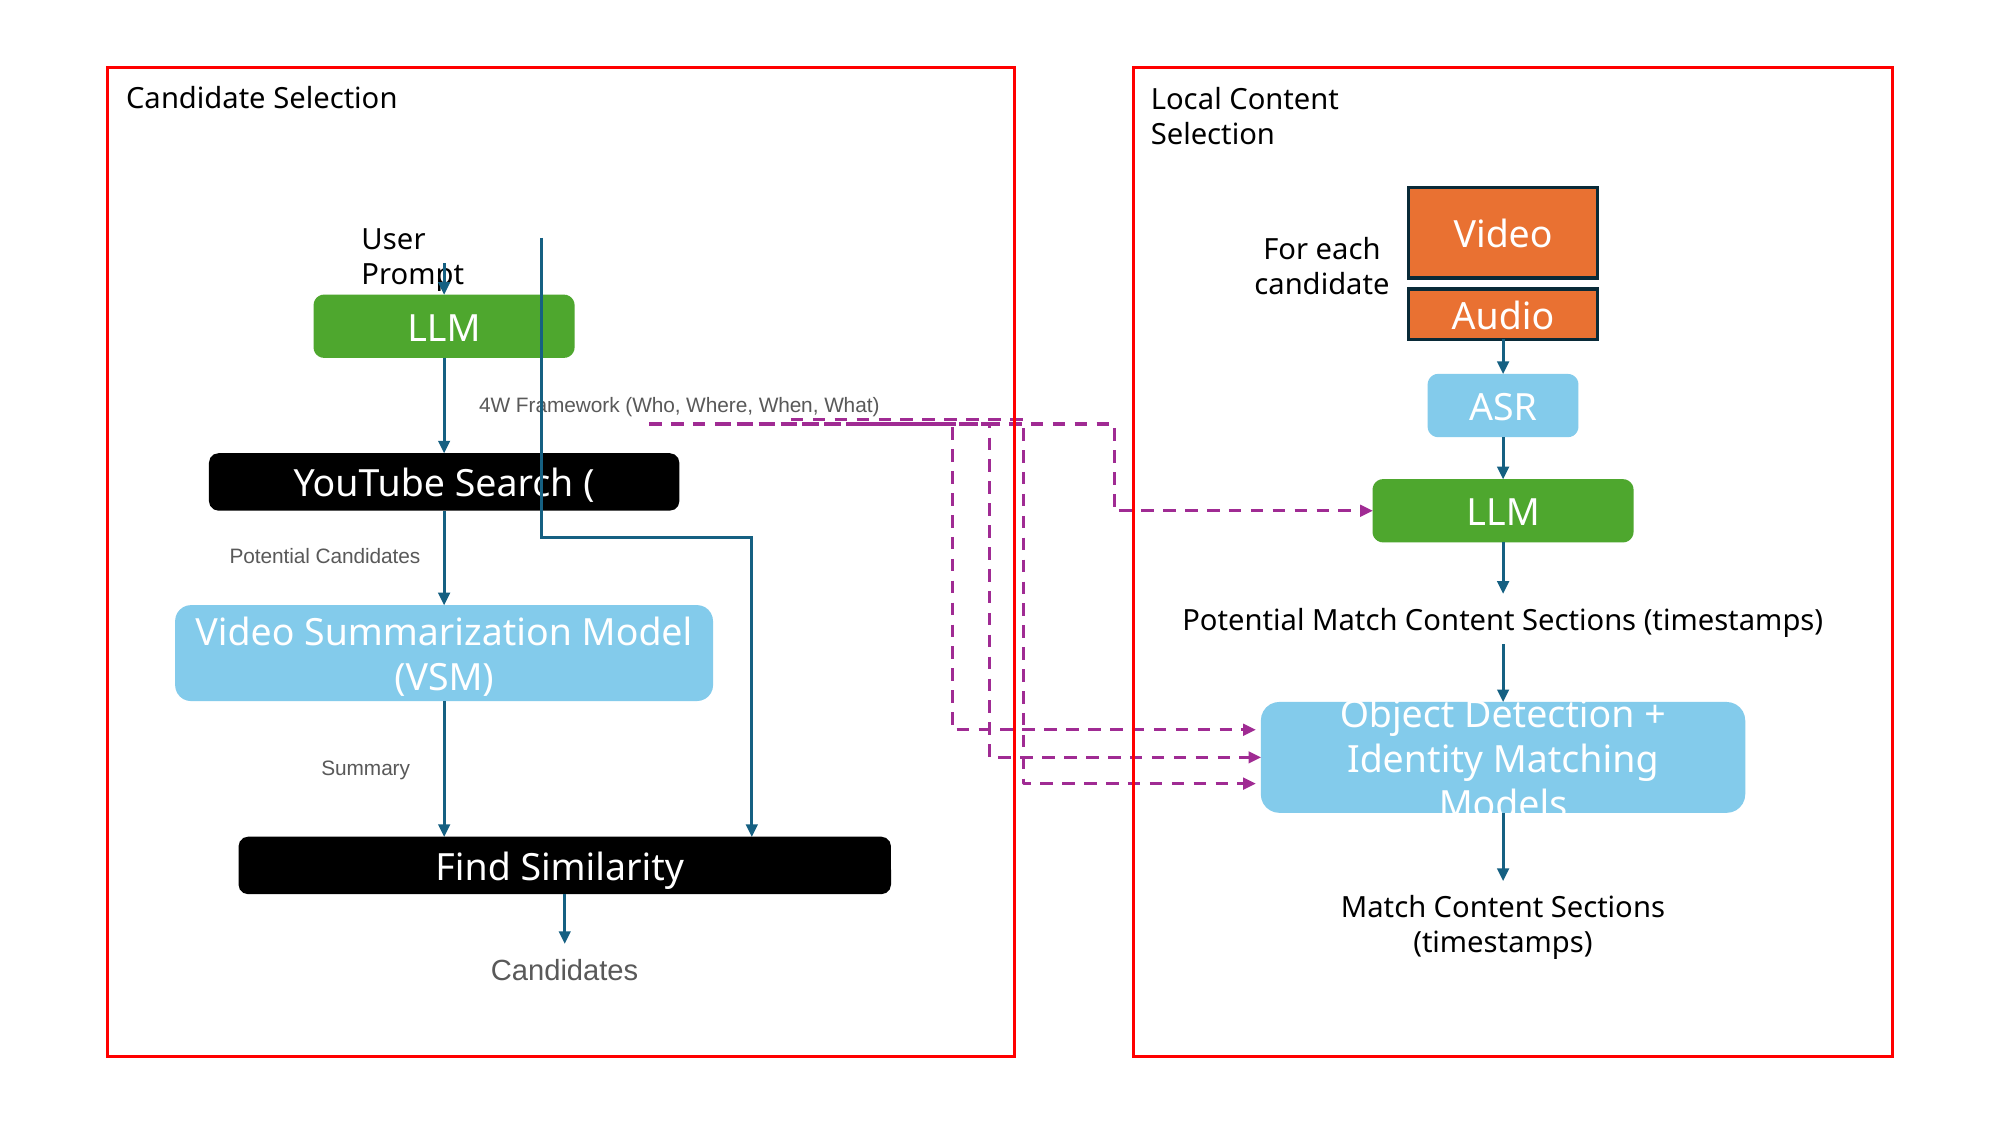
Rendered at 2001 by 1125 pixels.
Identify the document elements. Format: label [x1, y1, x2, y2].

text_box [107, 67, 1893, 1058]
